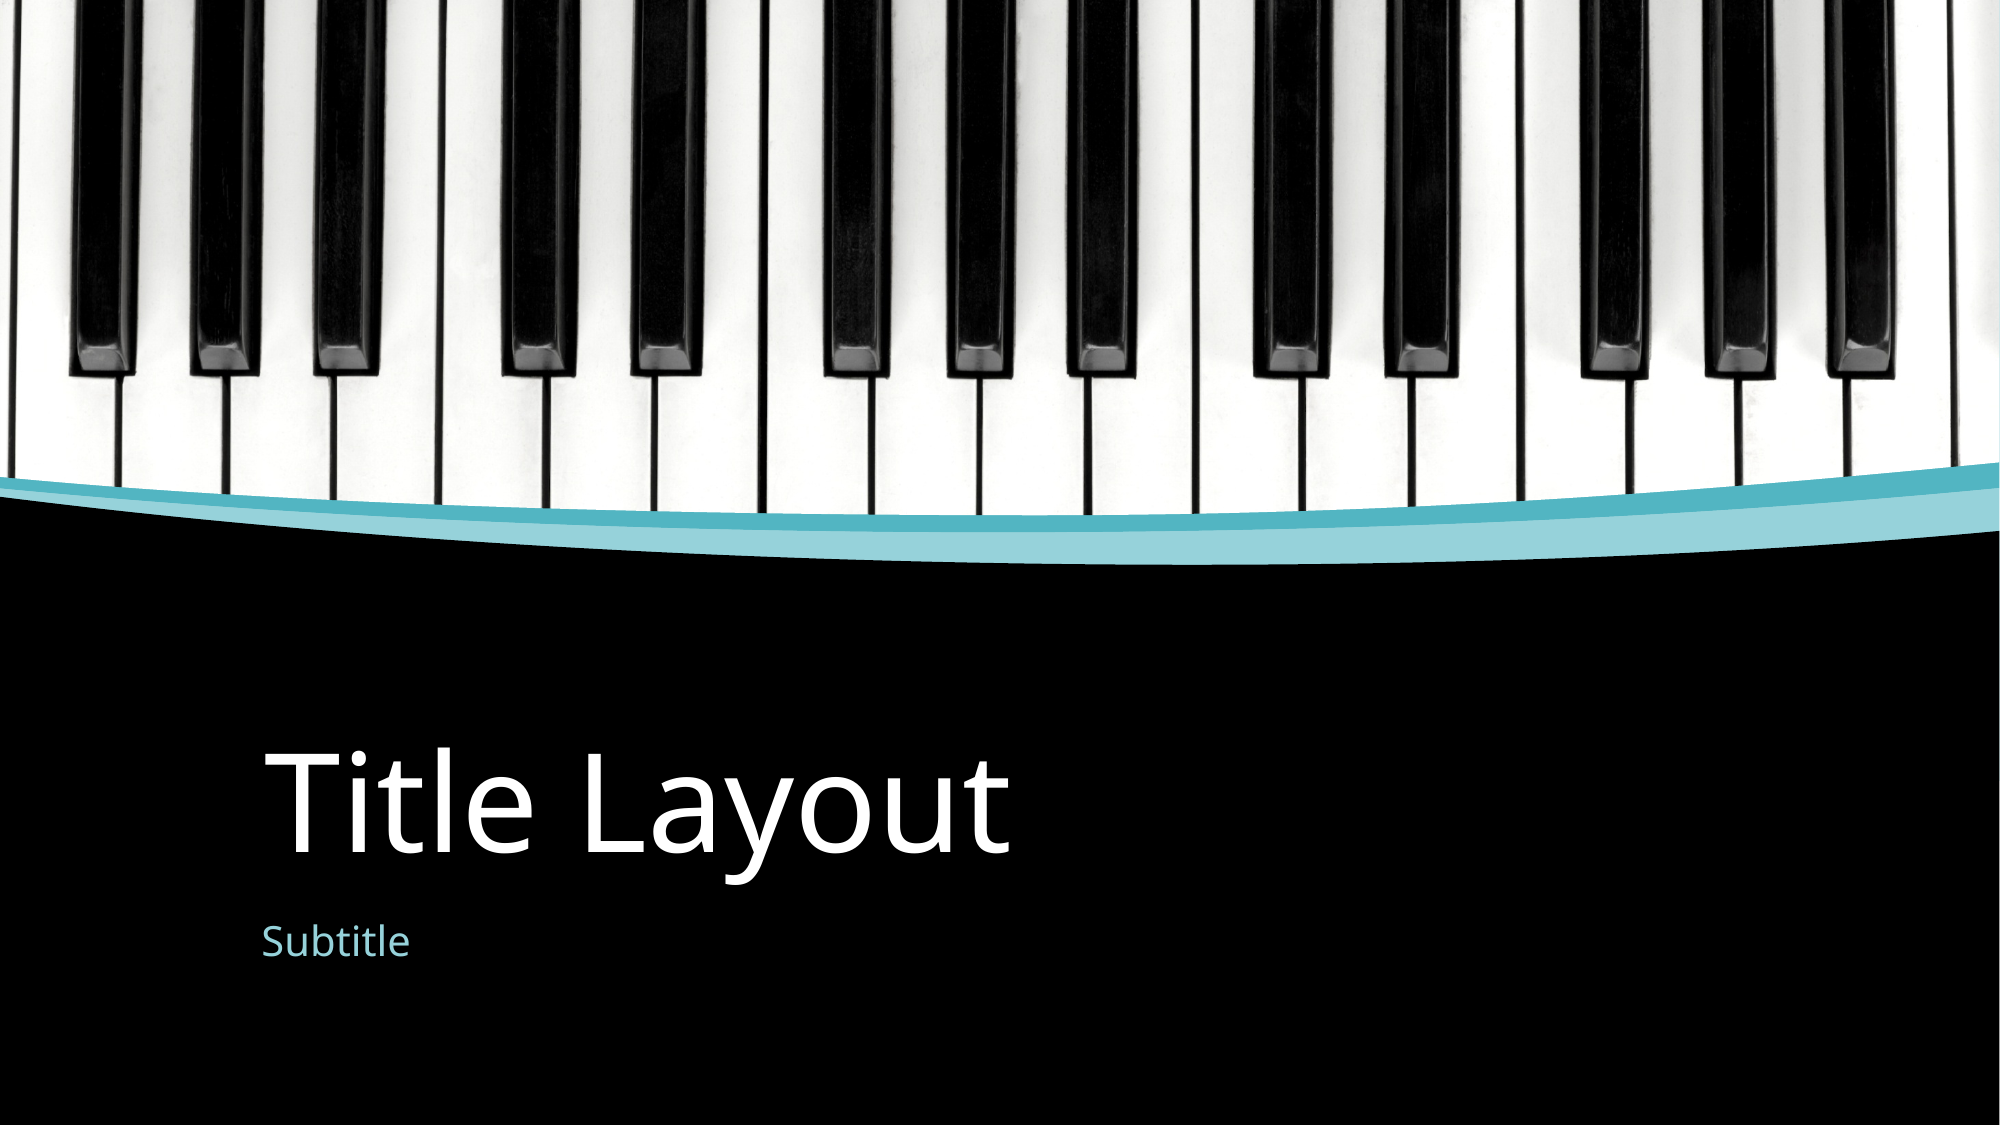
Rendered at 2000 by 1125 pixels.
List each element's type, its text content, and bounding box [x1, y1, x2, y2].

subtitle Subtitle [246, 912, 1450, 1050]
title Title Layout [249, 575, 1750, 889]
picture [0, 0, 2000, 516]
